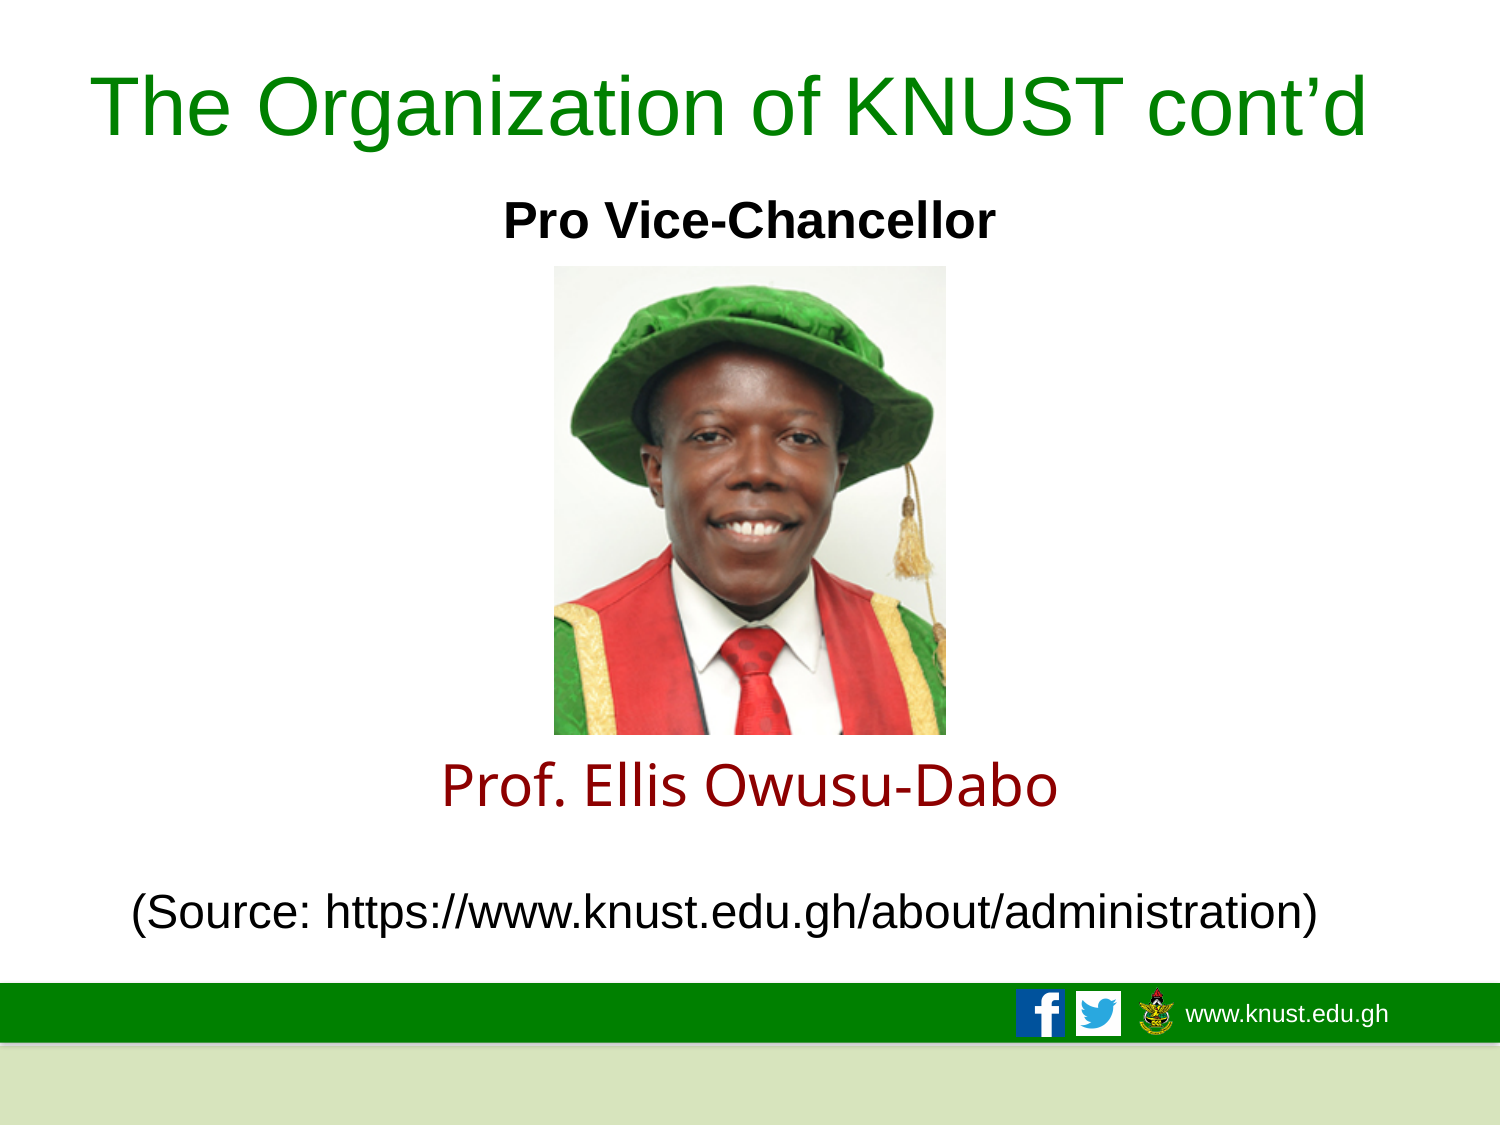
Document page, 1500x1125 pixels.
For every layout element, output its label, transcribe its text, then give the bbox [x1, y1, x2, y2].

picture [1016, 989, 1065, 1037]
picture [554, 265, 946, 736]
picture [1076, 991, 1121, 1036]
text_box Pro Vice-Chancellor Prof. Ellis Owusu-Dabo (Source: https://www.knust.edu.gh/about/administration) [115, 178, 1385, 946]
title The Organization of KNUST cont’d [75, 45, 1425, 172]
picture [1139, 987, 1174, 1035]
